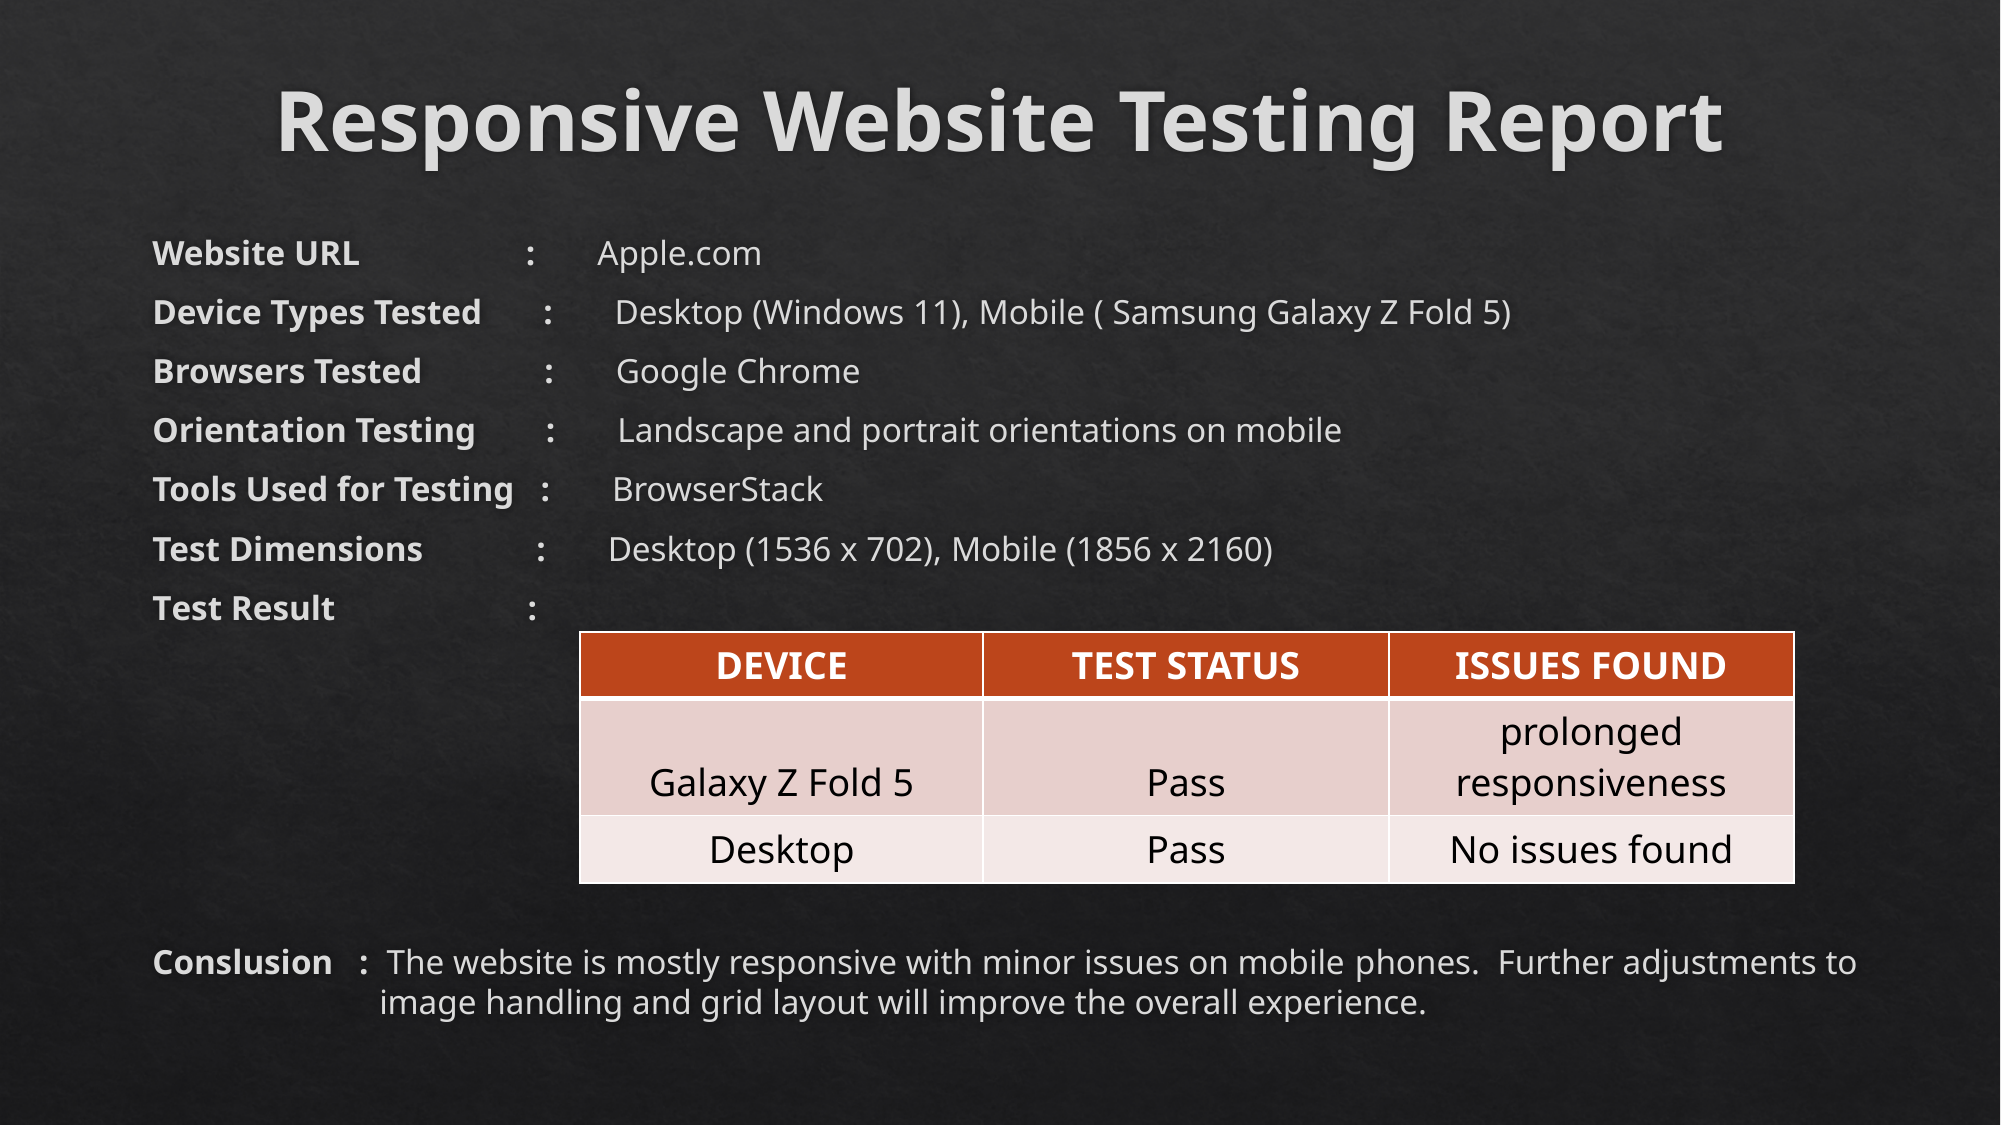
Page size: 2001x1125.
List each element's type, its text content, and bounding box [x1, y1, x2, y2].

table_cell Desktop [581, 816, 982, 882]
table_cell prolonged responsiveness [1390, 701, 1793, 815]
title Responsive Website Testing Report [137, 59, 1863, 177]
table_header DEVICE [581, 633, 982, 696]
table_cell No issues found [1390, 816, 1793, 882]
list Website URL : Apple.com Device Types Tested : Desktop (Windows 11), Mobile ( Samsung Galaxy Z Fold 5) Browsers Tested : Google Chrome Orientation Testing : Landscape and portrait orientations on mobile Tools Used for Testing : BrowserStack Test Dimensions : Desktop (1536 x 702), Mobile (1856 x 2160) Test Result : Conslusion : The website is mostly responsive with minor issues on mobile phones. Further adjustments to image handling and grid layout will improve the overall experience. [137, 224, 1900, 1066]
table_header TEST STATUS [984, 633, 1388, 696]
table_cell Pass [984, 701, 1388, 815]
table_cell Pass [984, 816, 1388, 882]
table_header ISSUES FOUND [1390, 633, 1793, 696]
table_cell Galaxy Z Fold 5 [581, 701, 982, 815]
